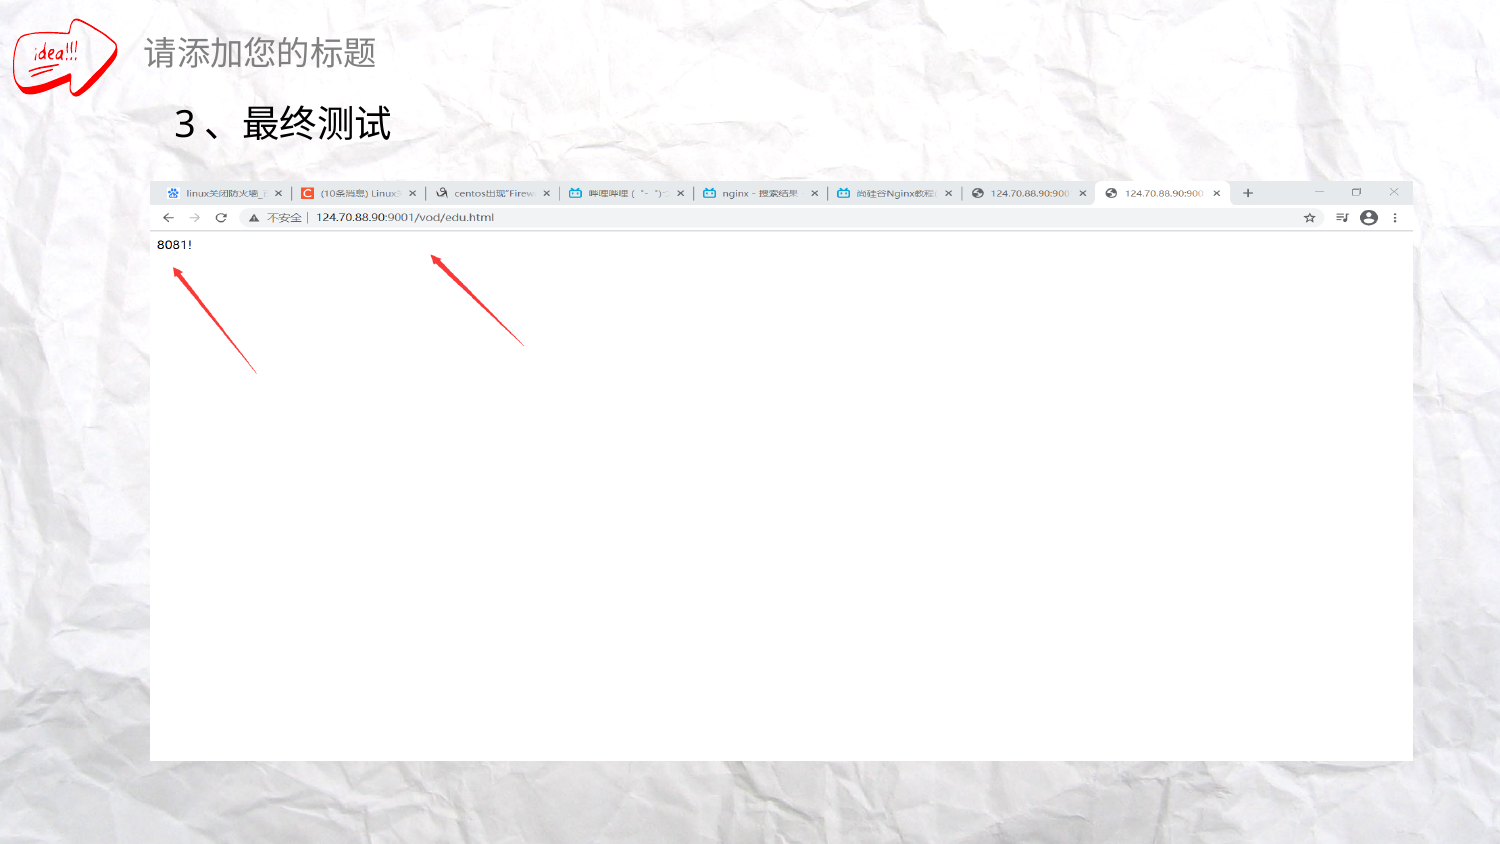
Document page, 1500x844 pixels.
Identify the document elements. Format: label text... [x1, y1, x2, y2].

picture [0, 0, 1500, 844]
text_box 3、最终测试 [159, 93, 408, 179]
